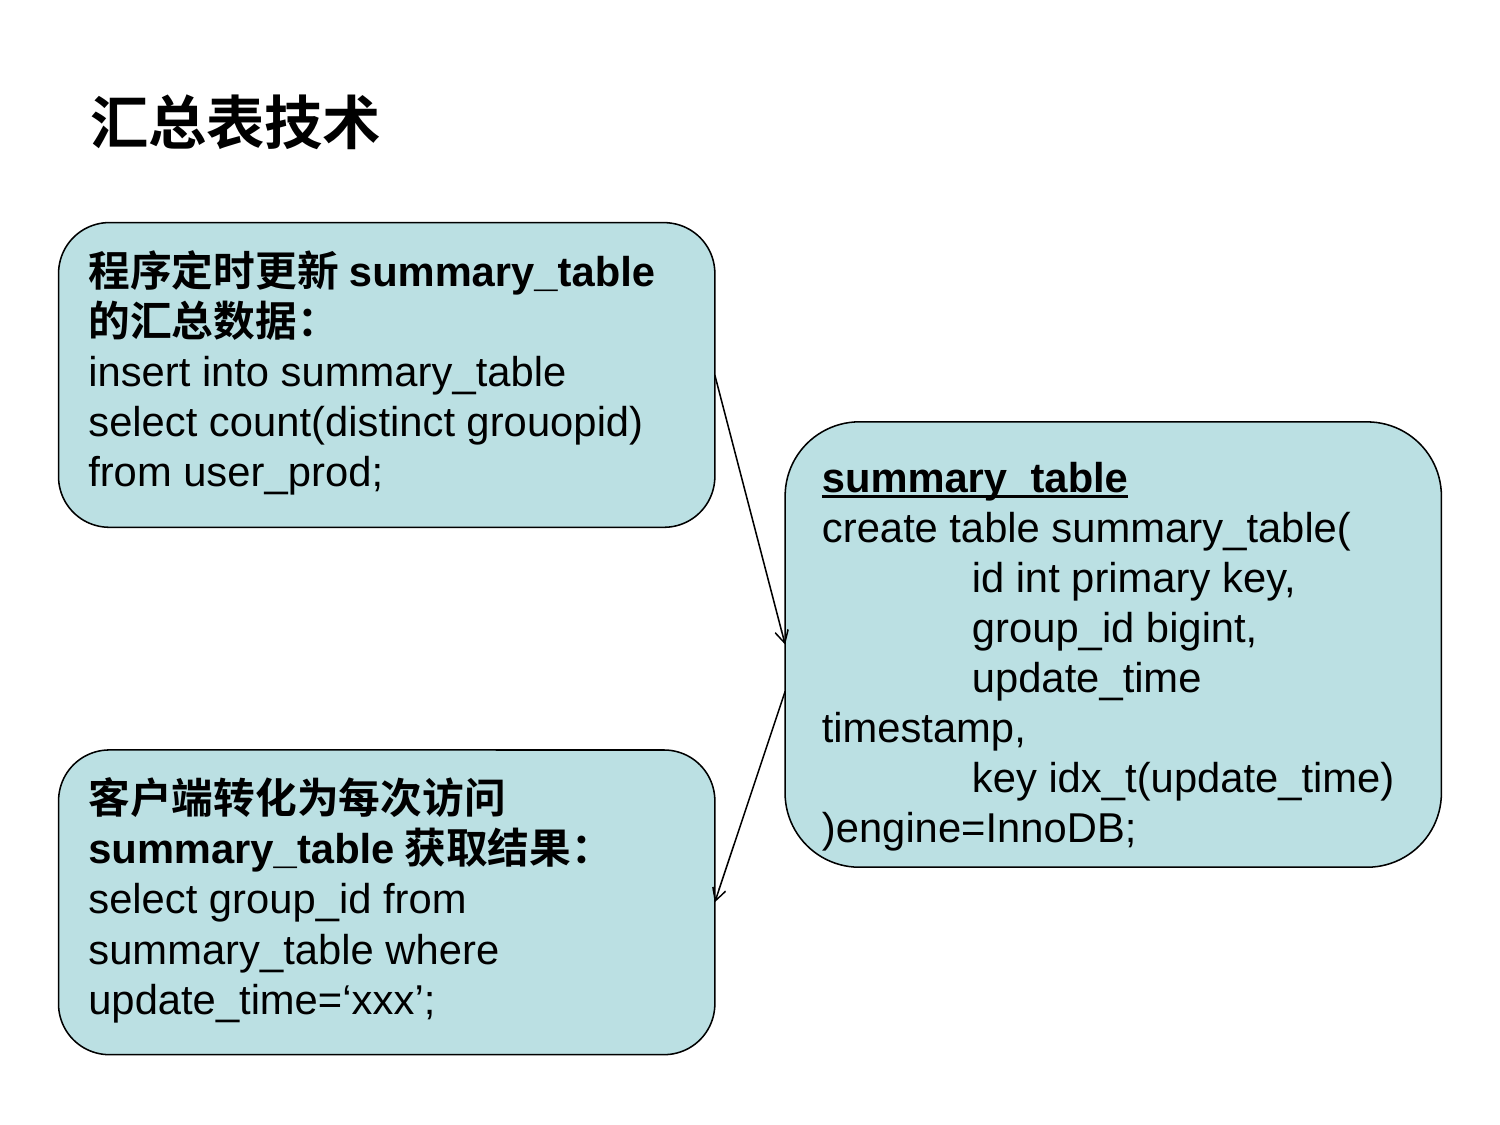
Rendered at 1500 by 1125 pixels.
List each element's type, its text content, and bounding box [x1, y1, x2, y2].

text_box 客户端转化为每次访问summary_table获取结果： select group_id from summary_table where update_time=‘xxx’; [58, 749, 715, 1055]
text_box 程序定时更新summary_table的汇总数据： insert into summary_table select count(distinct grouopid) from user_prod; [58, 222, 715, 528]
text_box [644, 761, 856, 833]
title 汇总表技术 [74, 56, 1426, 185]
text_box summary_table create table summary_table( id int primary key, group_id bigint, update_time timestamp, key idx_t(update_time) )engine=InnoDB; [785, 421, 1442, 868]
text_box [714, 374, 786, 645]
